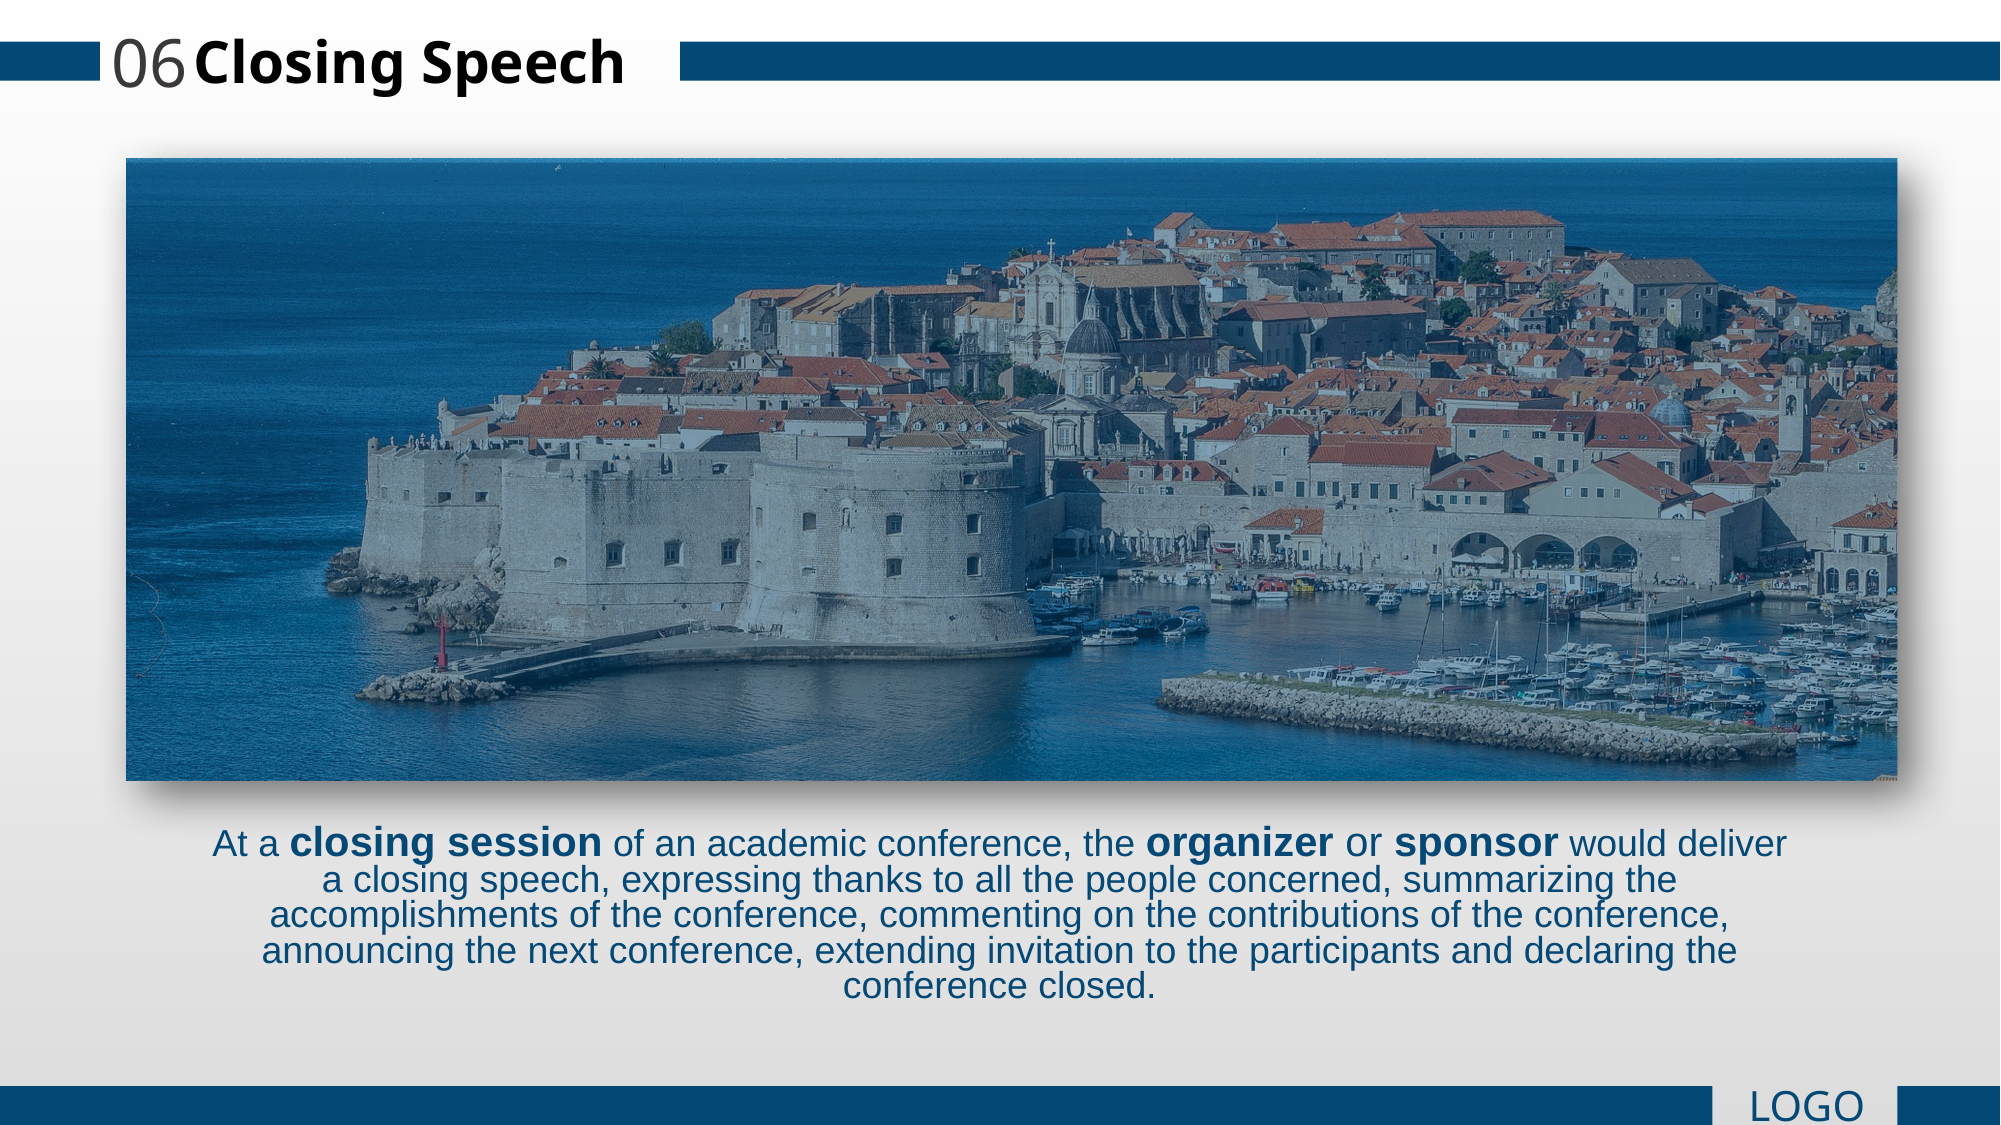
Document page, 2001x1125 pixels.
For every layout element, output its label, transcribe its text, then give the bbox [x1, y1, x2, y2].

text_box [681, 41, 2000, 82]
text_box At a closing session of an academic conference, the organizer or sponsor would deliver a closing speech, expressing thanks to all the people concerned, summarizing the accomplishments of the conference, commenting on the contributions of the conference, announcing the next conference, extending invitation to the participants and declaring the conference closed. [194, 821, 1805, 1014]
text_box LOGO [1683, 1072, 1930, 1125]
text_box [125, 158, 1898, 781]
text_box [0, 1085, 1683, 1125]
text_box [0, 41, 90, 82]
text_box [1930, 1085, 2000, 1125]
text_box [90, 13, 681, 110]
